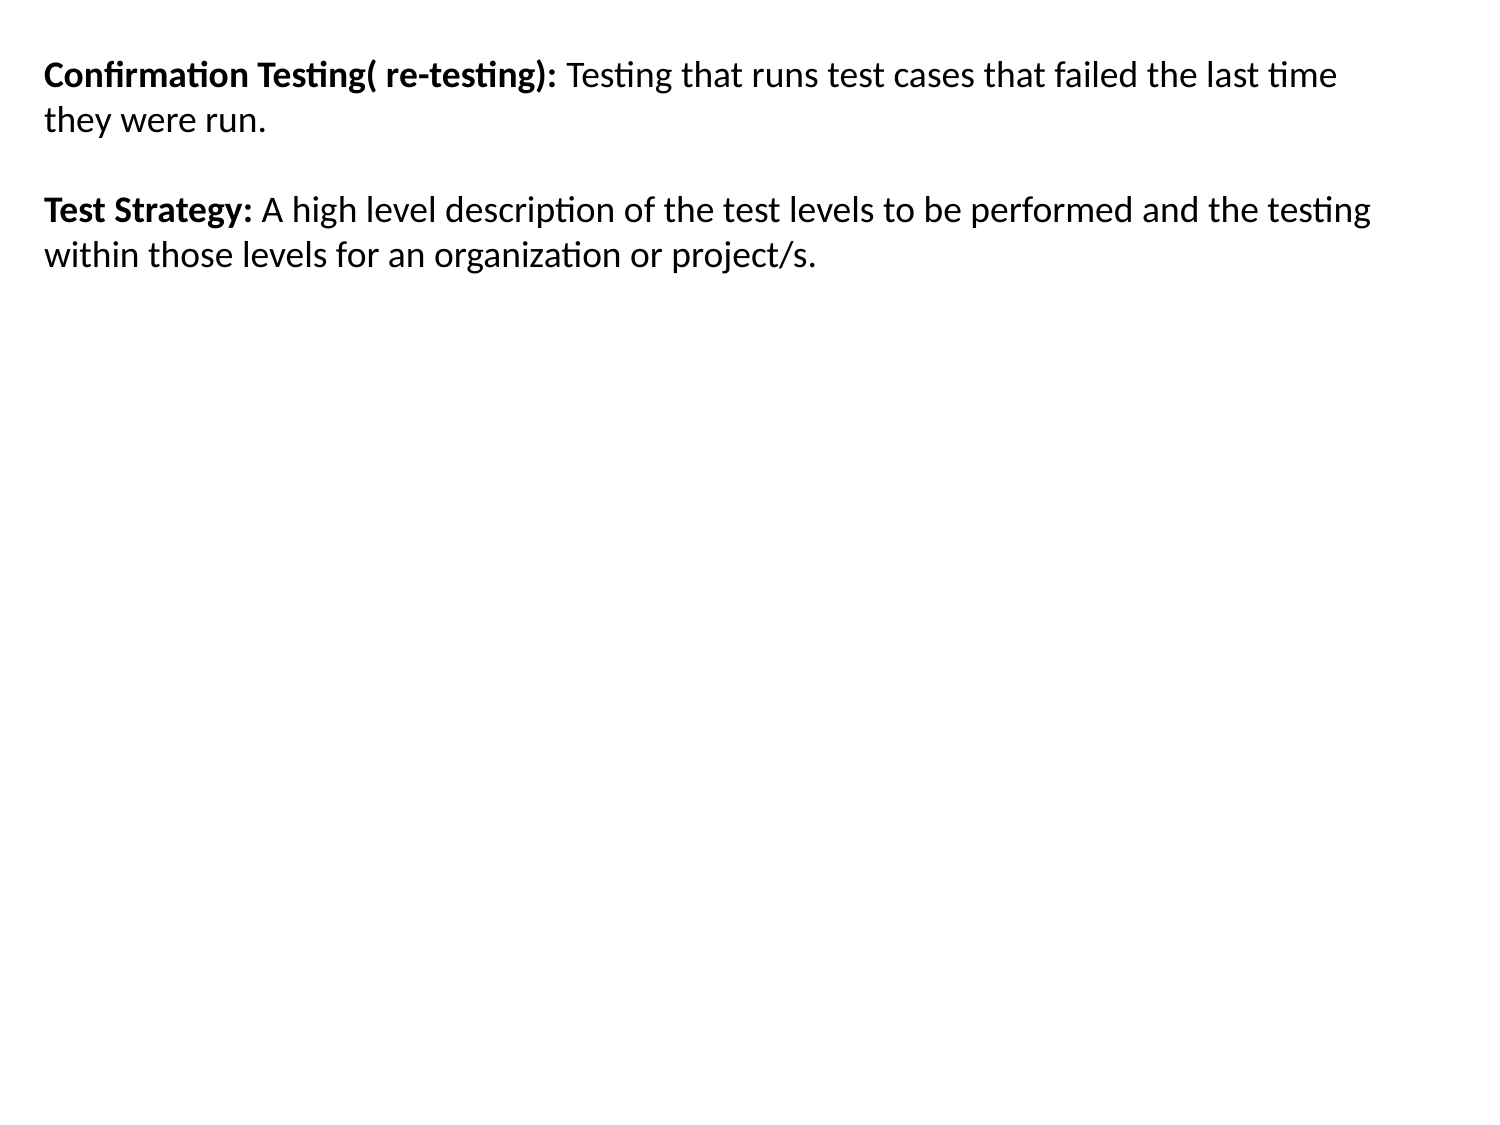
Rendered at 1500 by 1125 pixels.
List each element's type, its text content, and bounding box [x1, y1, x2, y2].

text_box Confirmation Testing( re-testing): Testing that runs test cases that failed the last time they were run. Test Strategy: A high level description of the test levels to be performed and the testing within those levels for an organization or project/s. [29, 42, 1388, 328]
